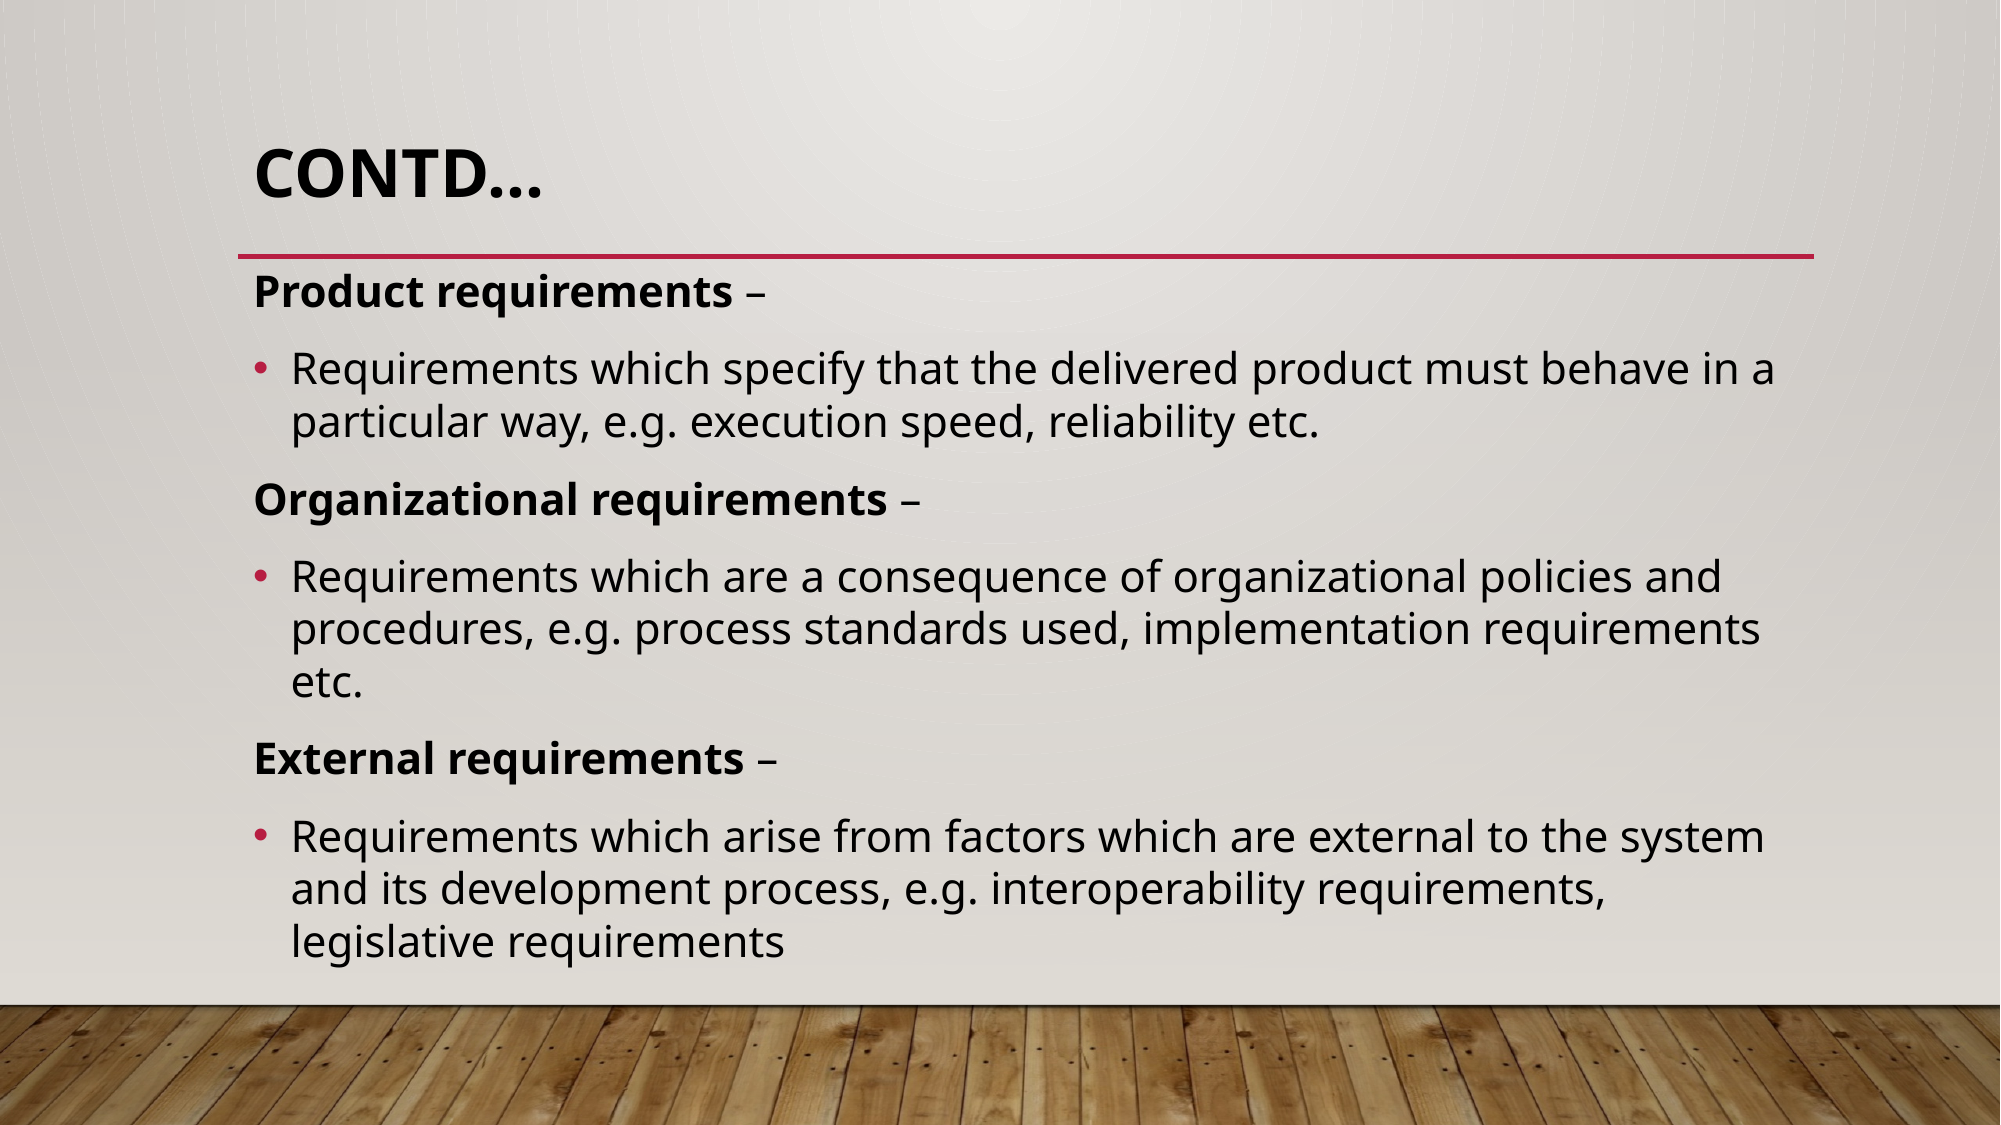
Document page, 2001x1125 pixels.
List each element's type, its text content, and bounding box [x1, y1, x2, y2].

list Product requirements – Requirements which specify that the delivered product must behave in a particular way, e.g. execution speed, reliability etc. Organizational requirements – Requirements which are a consequence of organizational policies and procedures, e.g. process standards used, implementation requirements etc. External requirements – Requirements which arise from factors which are external to the system and its development process, e.g. interoperability requirements, legislative requirements [238, 256, 1814, 998]
title Contd… [238, 131, 1814, 256]
picture [0, 1005, 2000, 1125]
